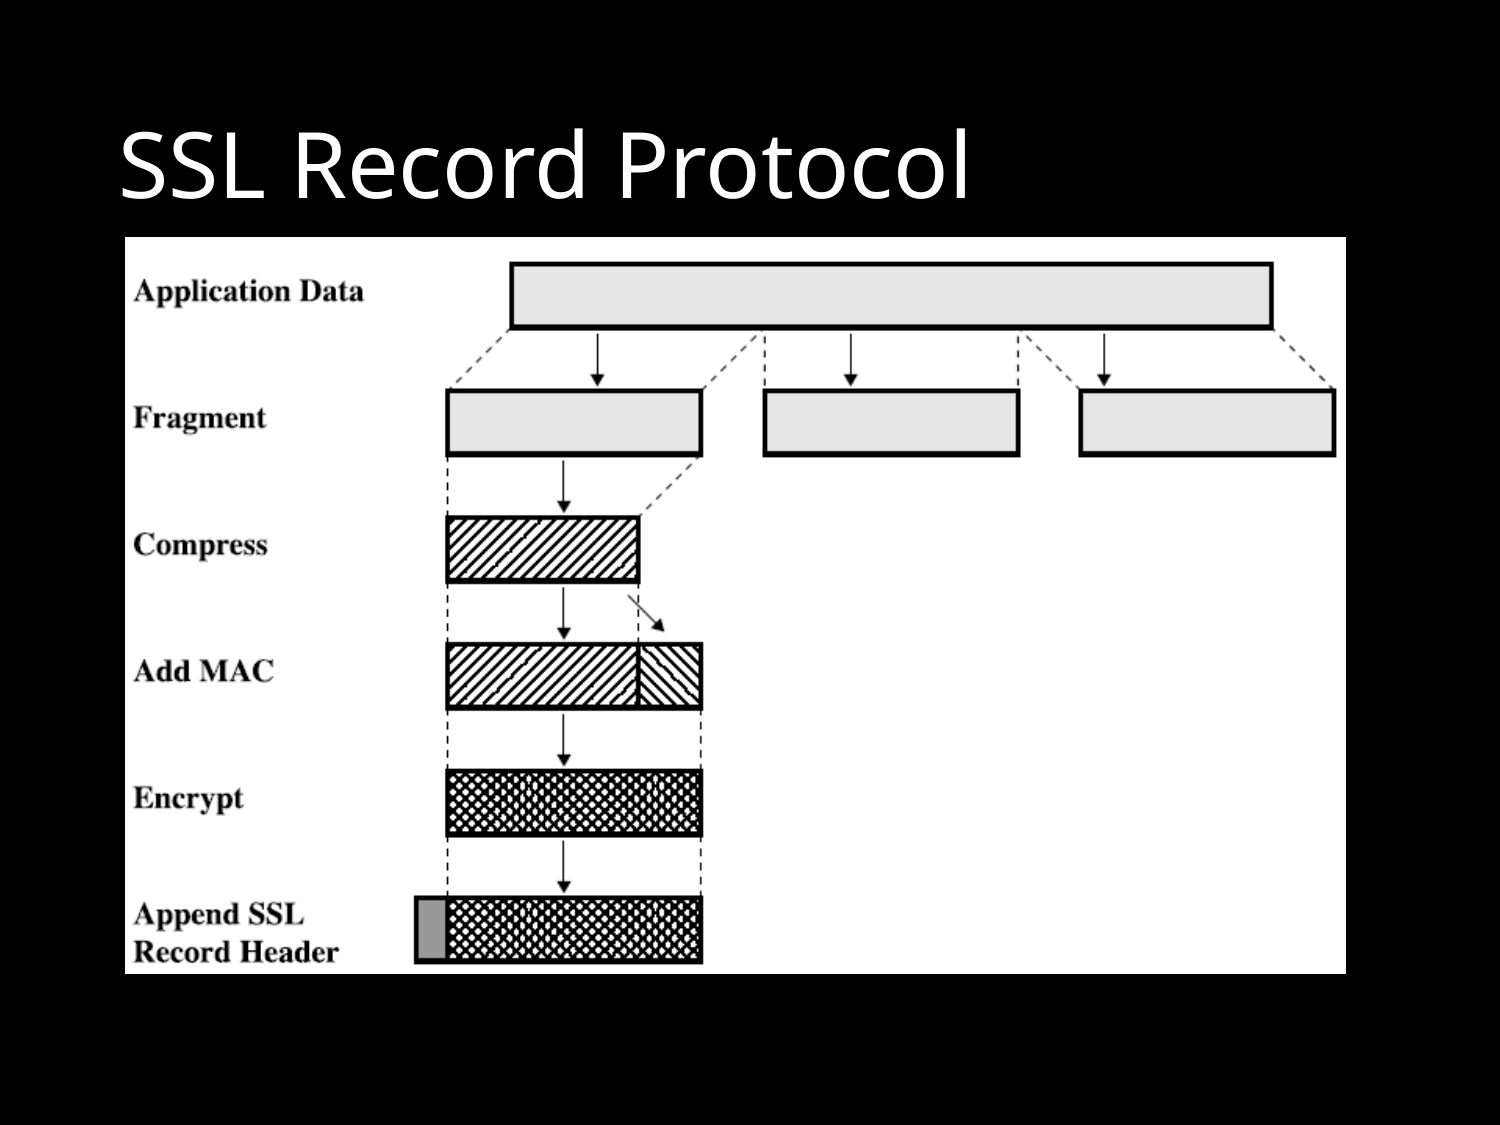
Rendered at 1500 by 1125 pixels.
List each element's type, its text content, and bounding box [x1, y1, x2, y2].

title SSL Record Protocol [103, 59, 1397, 278]
picture [124, 237, 1346, 974]
